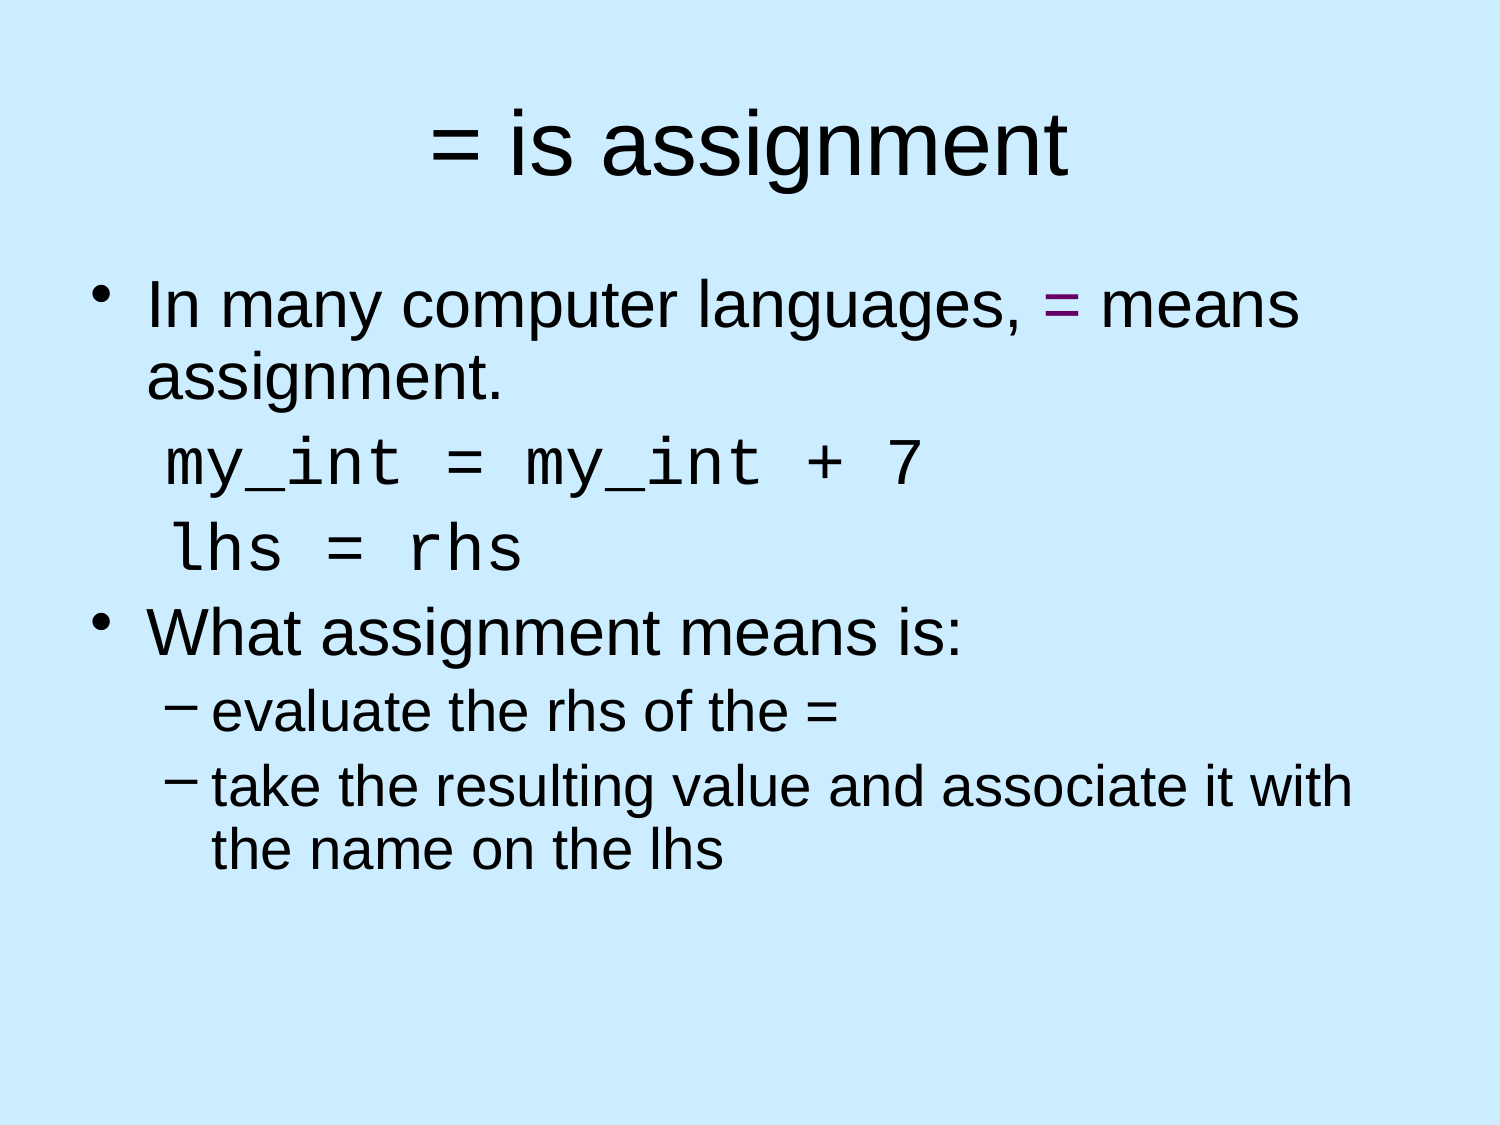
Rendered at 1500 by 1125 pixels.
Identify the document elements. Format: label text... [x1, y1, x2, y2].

title = is assignment [75, 45, 1425, 233]
list In many computer languages, = means assignment. my_int = my_int + 7 lhs = rhs What assignment means is: evaluate the rhs of the = take the resulting value and associate it with the name on the lhs [75, 262, 1425, 1005]
